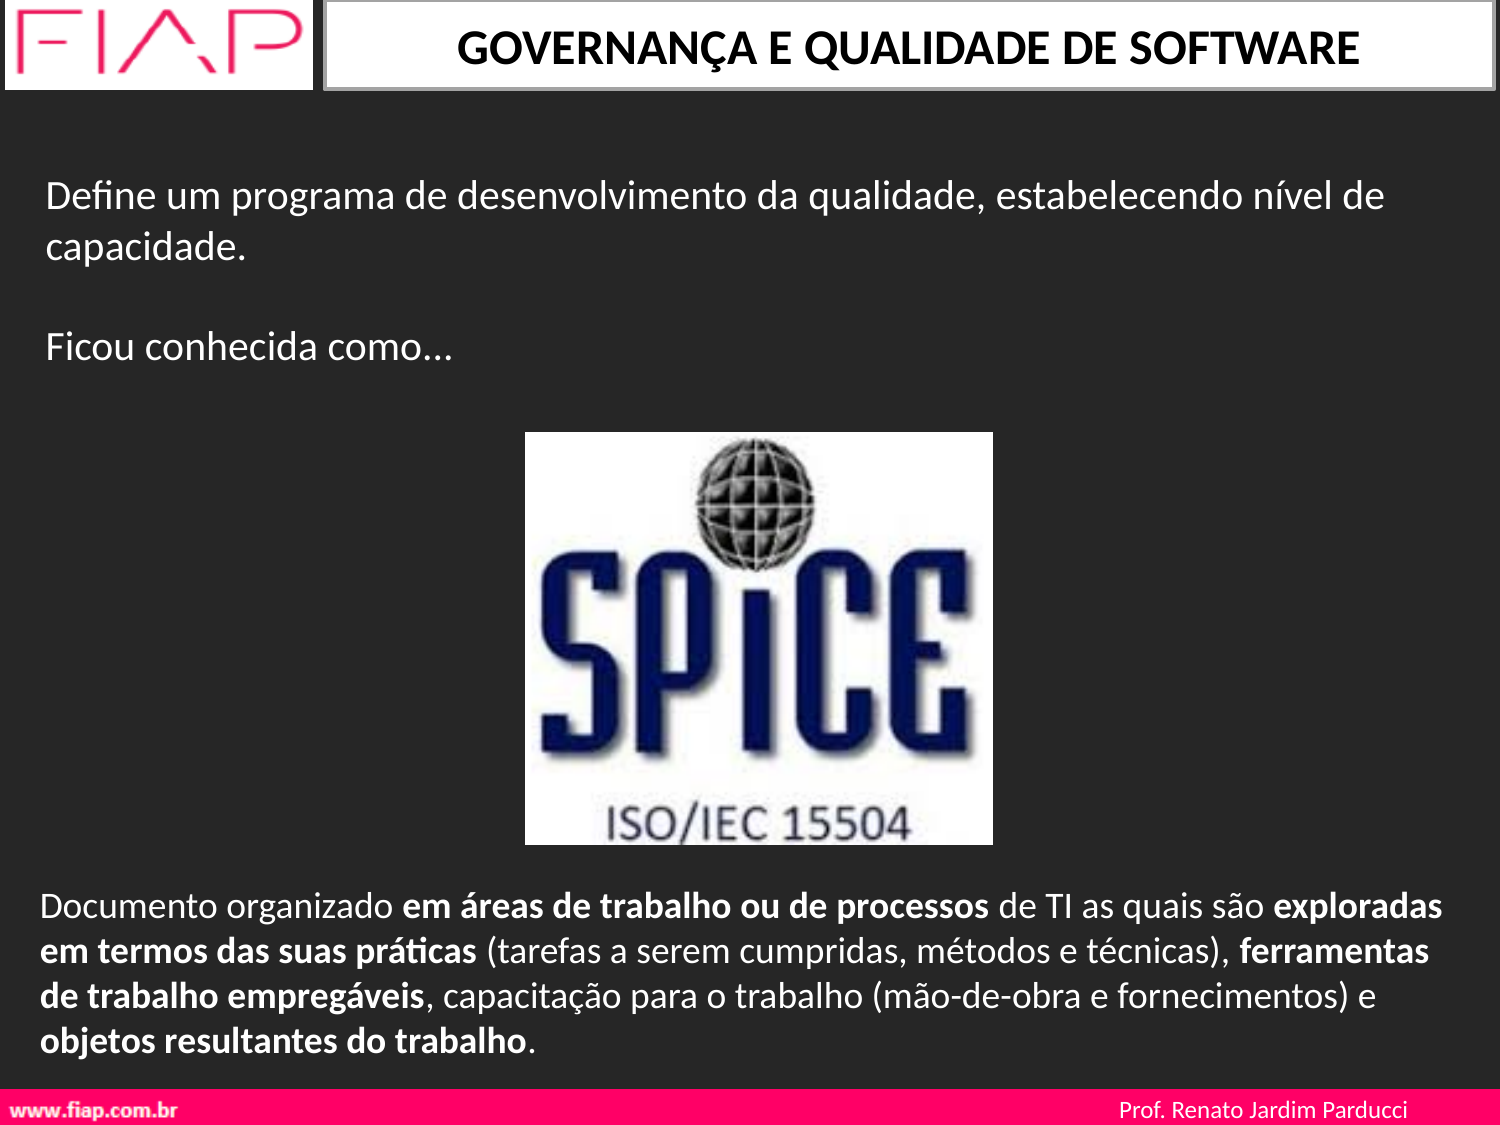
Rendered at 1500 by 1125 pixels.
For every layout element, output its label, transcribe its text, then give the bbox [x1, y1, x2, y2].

picture [525, 432, 993, 846]
text_box Define um programa de desenvolvimento da qualidade, estabelecendo nível de capacidade. Ficou conhecida como... [30, 160, 1424, 376]
text_box Documento organizado em áreas de trabalho ou de processos de TI as quais são exploradas em termos das suas práticas (tarefas a serem cumpridas, métodos e técnicas), ferramentas de trabalho empregáveis, capacitação para o trabalho (mão-de-obra e fornecimentos) e objetos resultantes do trabalho. [25, 873, 1470, 1069]
